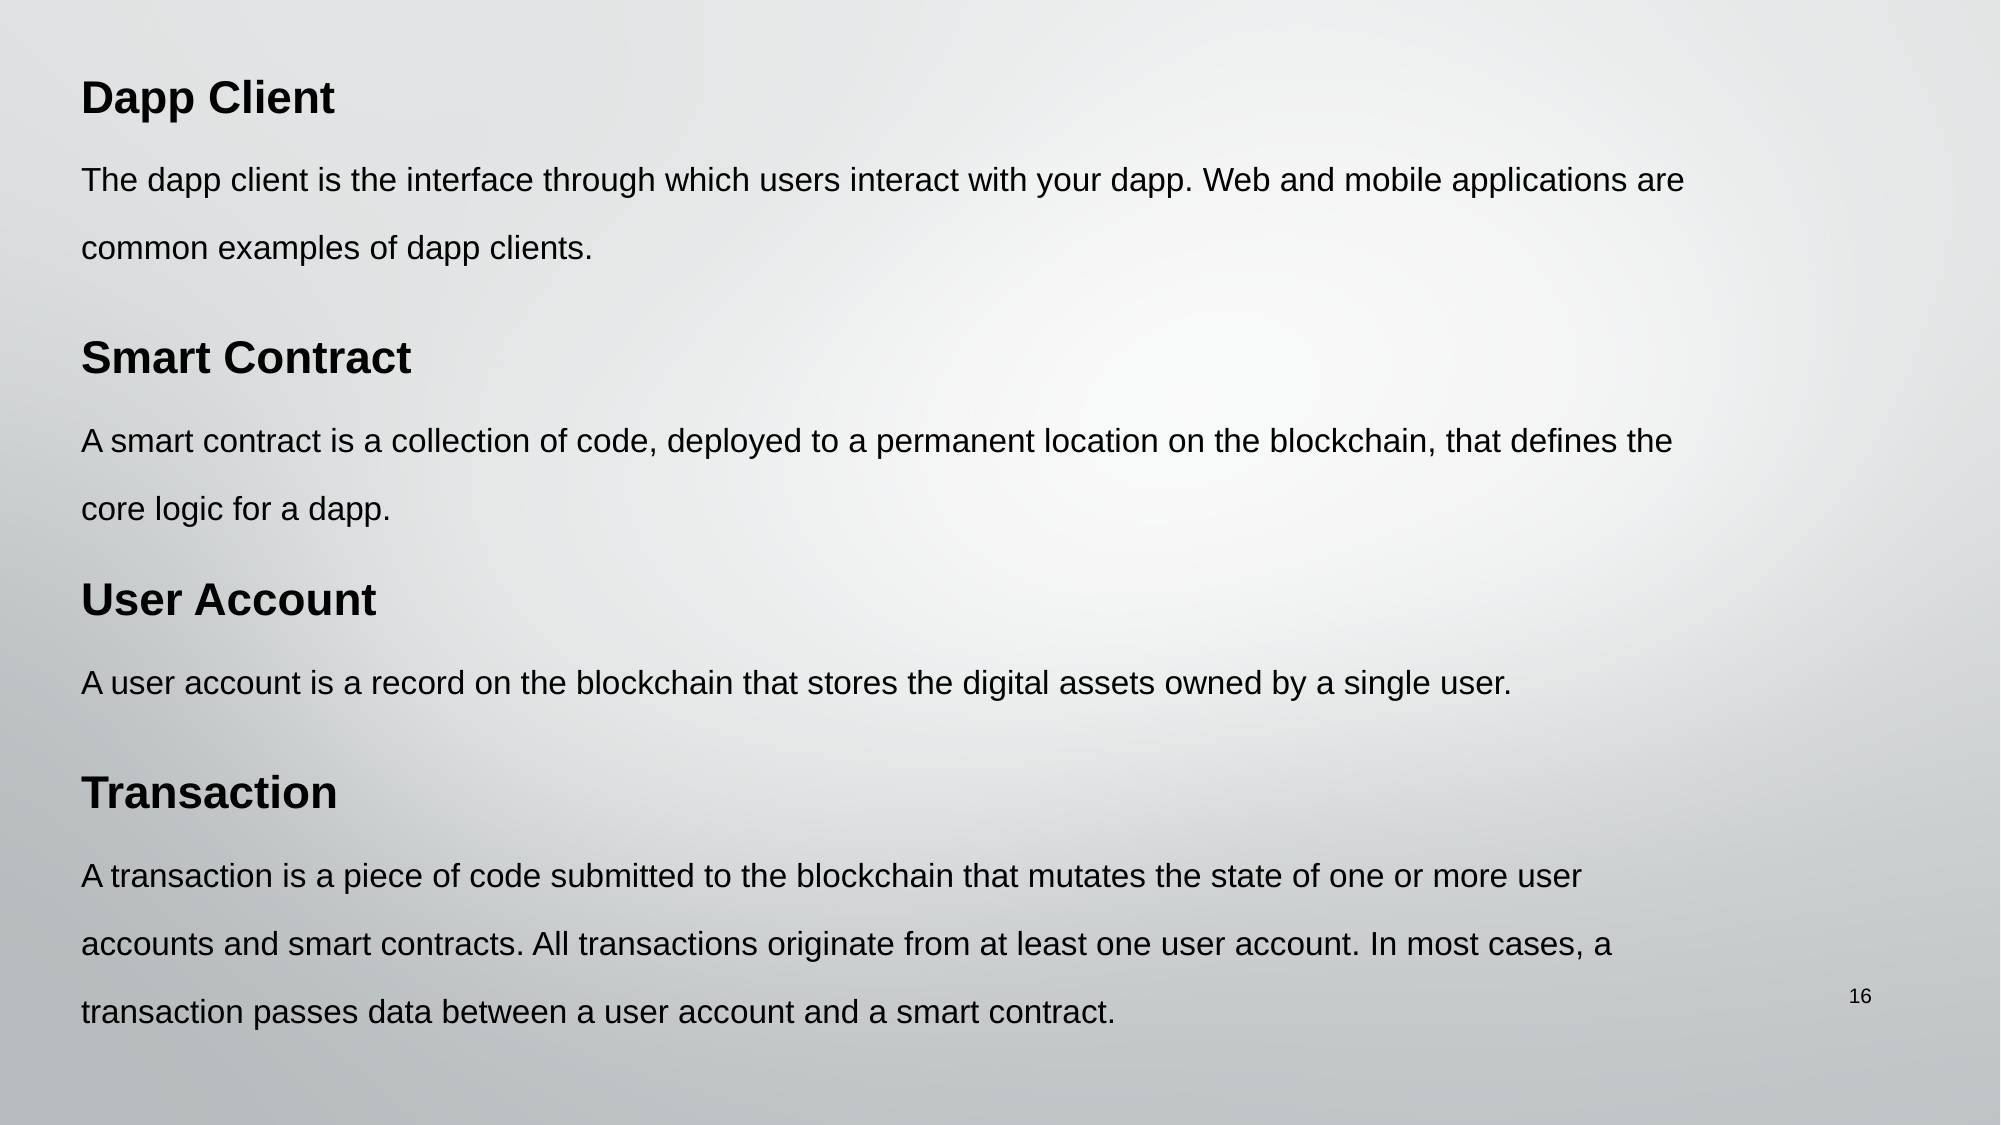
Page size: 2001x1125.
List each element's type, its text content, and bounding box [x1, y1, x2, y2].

text_box Dapp Client The dapp client is the interface through which users interact with your dapp. Web and mobile applications are common examples of dapp clients. Smart Contract A smart contract is a collection of code, deployed to a permanent location on the blockchain, that defines the core logic for a dapp. User Account A user account is a record on the blockchain that stores the digital assets owned by a single user. Transaction A transaction is a piece of code submitted to the blockchain that mutates the state of one or more user accounts and smart contracts. All transactions originate from at least one user account. In most cases, a transaction passes data between a user account and a smart contract. [65, 46, 1728, 1125]
picture [0, 0, 2001, 1125]
slide_number ‹#› [1796, 965, 1887, 1025]
